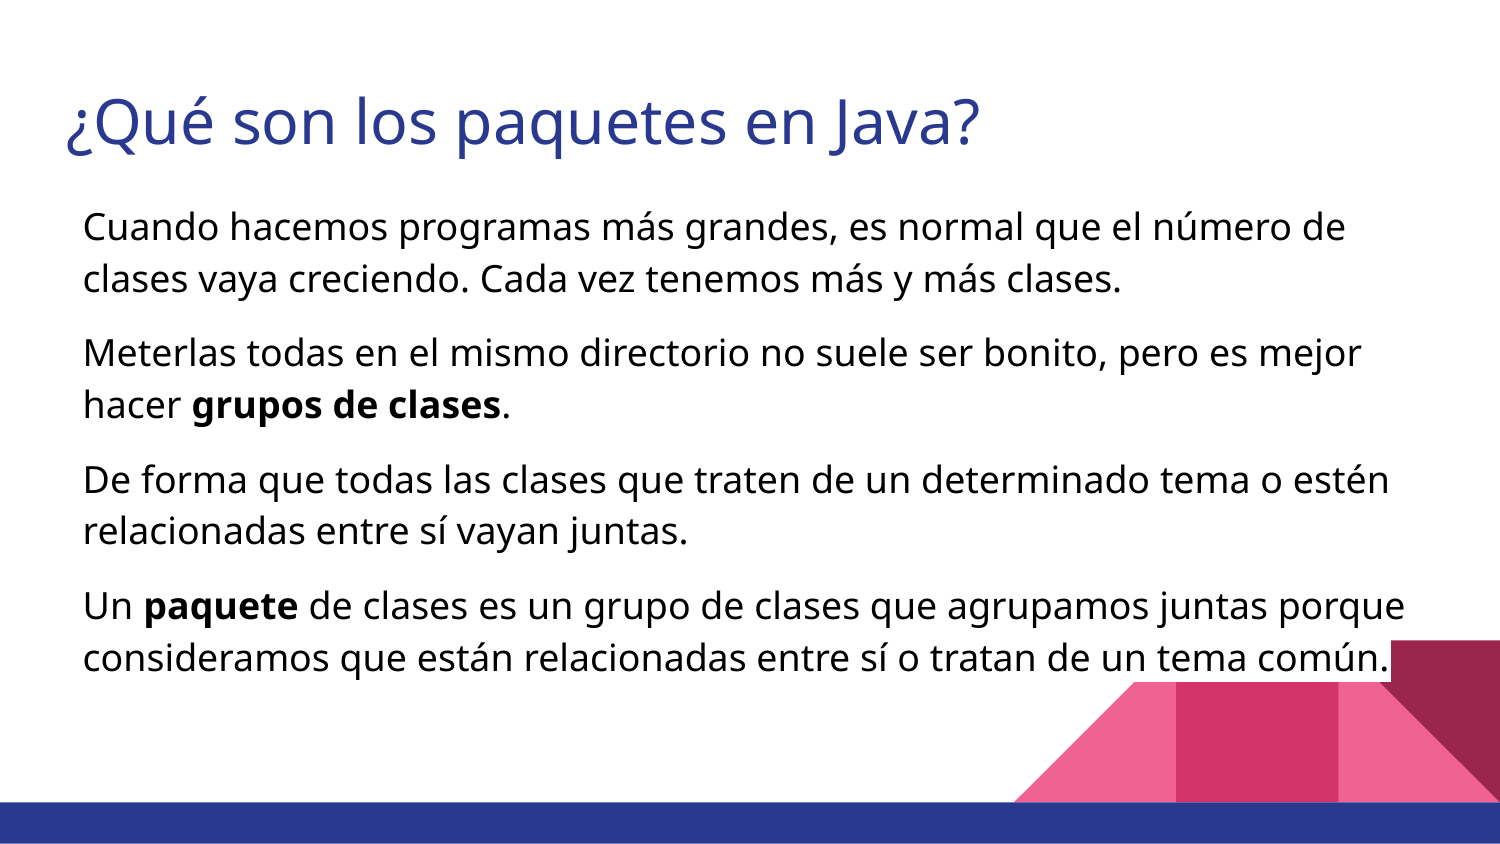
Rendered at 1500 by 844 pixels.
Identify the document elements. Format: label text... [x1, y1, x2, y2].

list Cuando hacemos programas más grandes, es normal que el número de clases vaya creciendo. Cada vez tenemos más y más clases. Meterlas todas en el mismo directorio no suele ser bonito, pero es mejor hacer grupos de clases. De forma que todas las clases que traten de un determinado tema o estén relacionadas entre sí vayan juntas. Un paquete de clases es un grupo de clases que agrupamos juntas porque consideramos que están relacionadas entre sí o tratan de un tema común. [51, 181, 1449, 729]
title ¿Qué son los paquetes en Java? [51, 67, 1449, 167]
